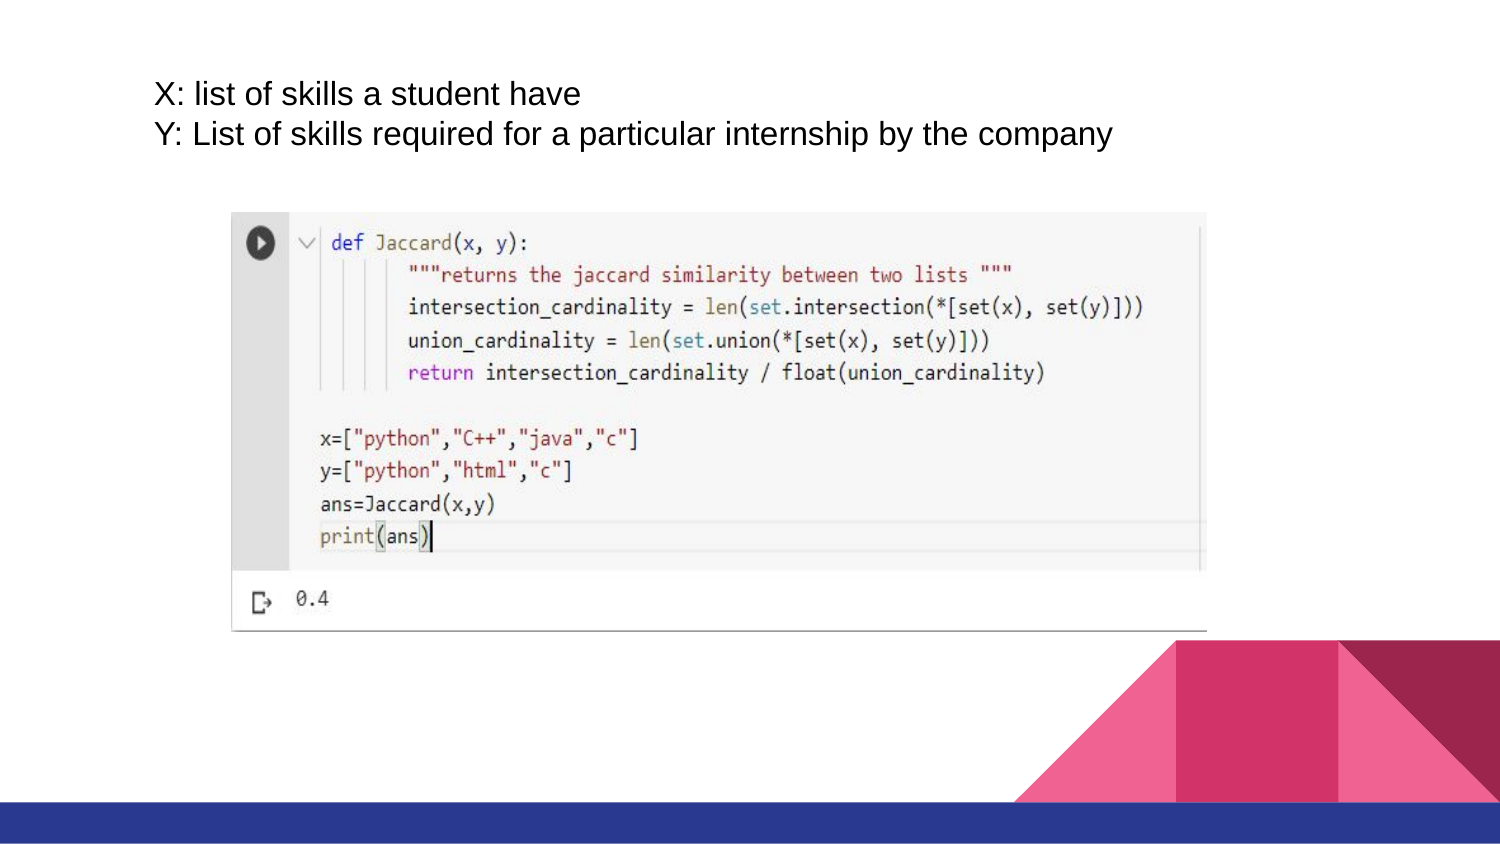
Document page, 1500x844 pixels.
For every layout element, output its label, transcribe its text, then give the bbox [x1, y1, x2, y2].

picture [230, 212, 1207, 632]
text_box X: list of skills a student have Y: List of skills required for a particular internship by the company [138, 57, 1355, 167]
